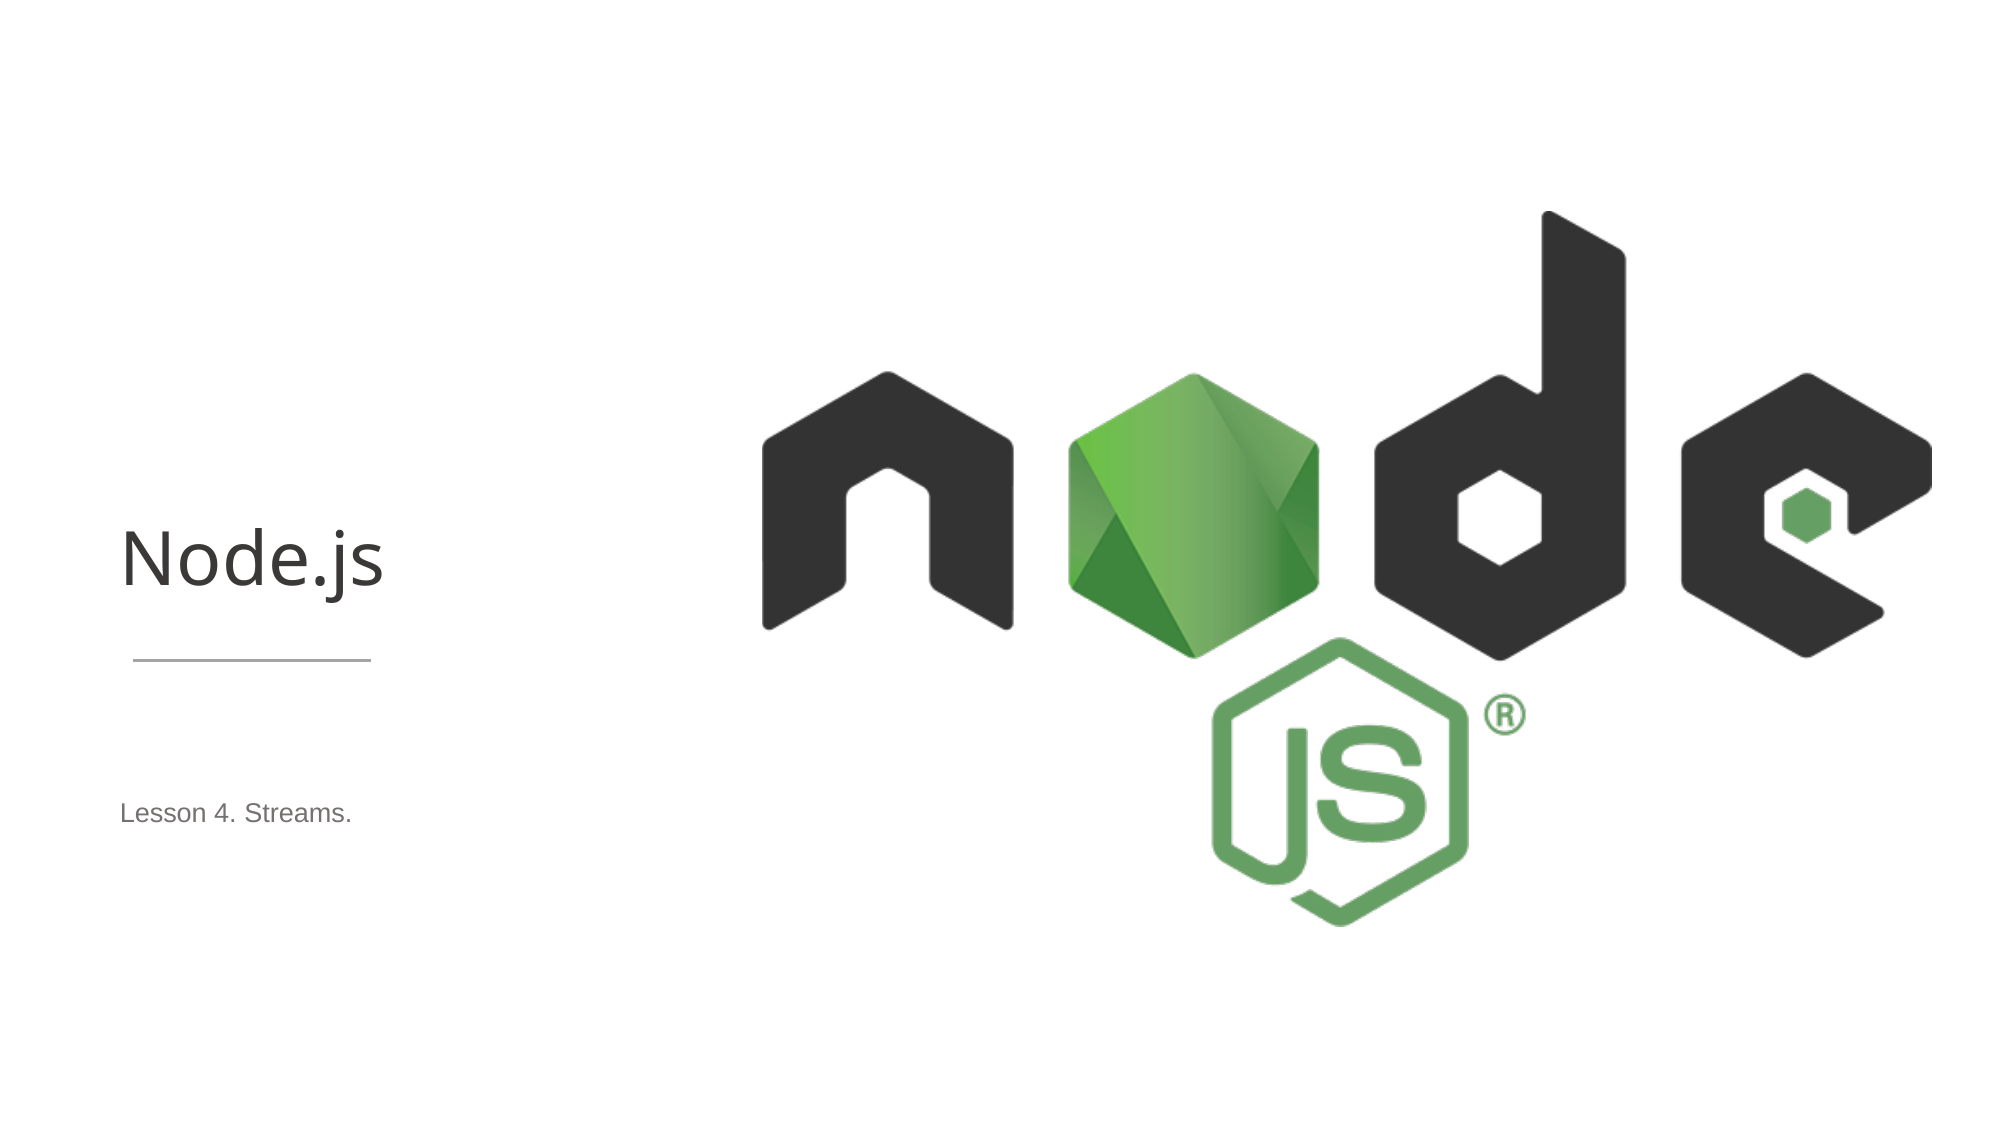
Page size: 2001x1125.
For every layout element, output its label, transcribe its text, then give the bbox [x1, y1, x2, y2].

picture [762, 210, 1932, 927]
title Node.js [111, 306, 762, 610]
subtitle Lesson 4. Streams. [111, 767, 854, 964]
